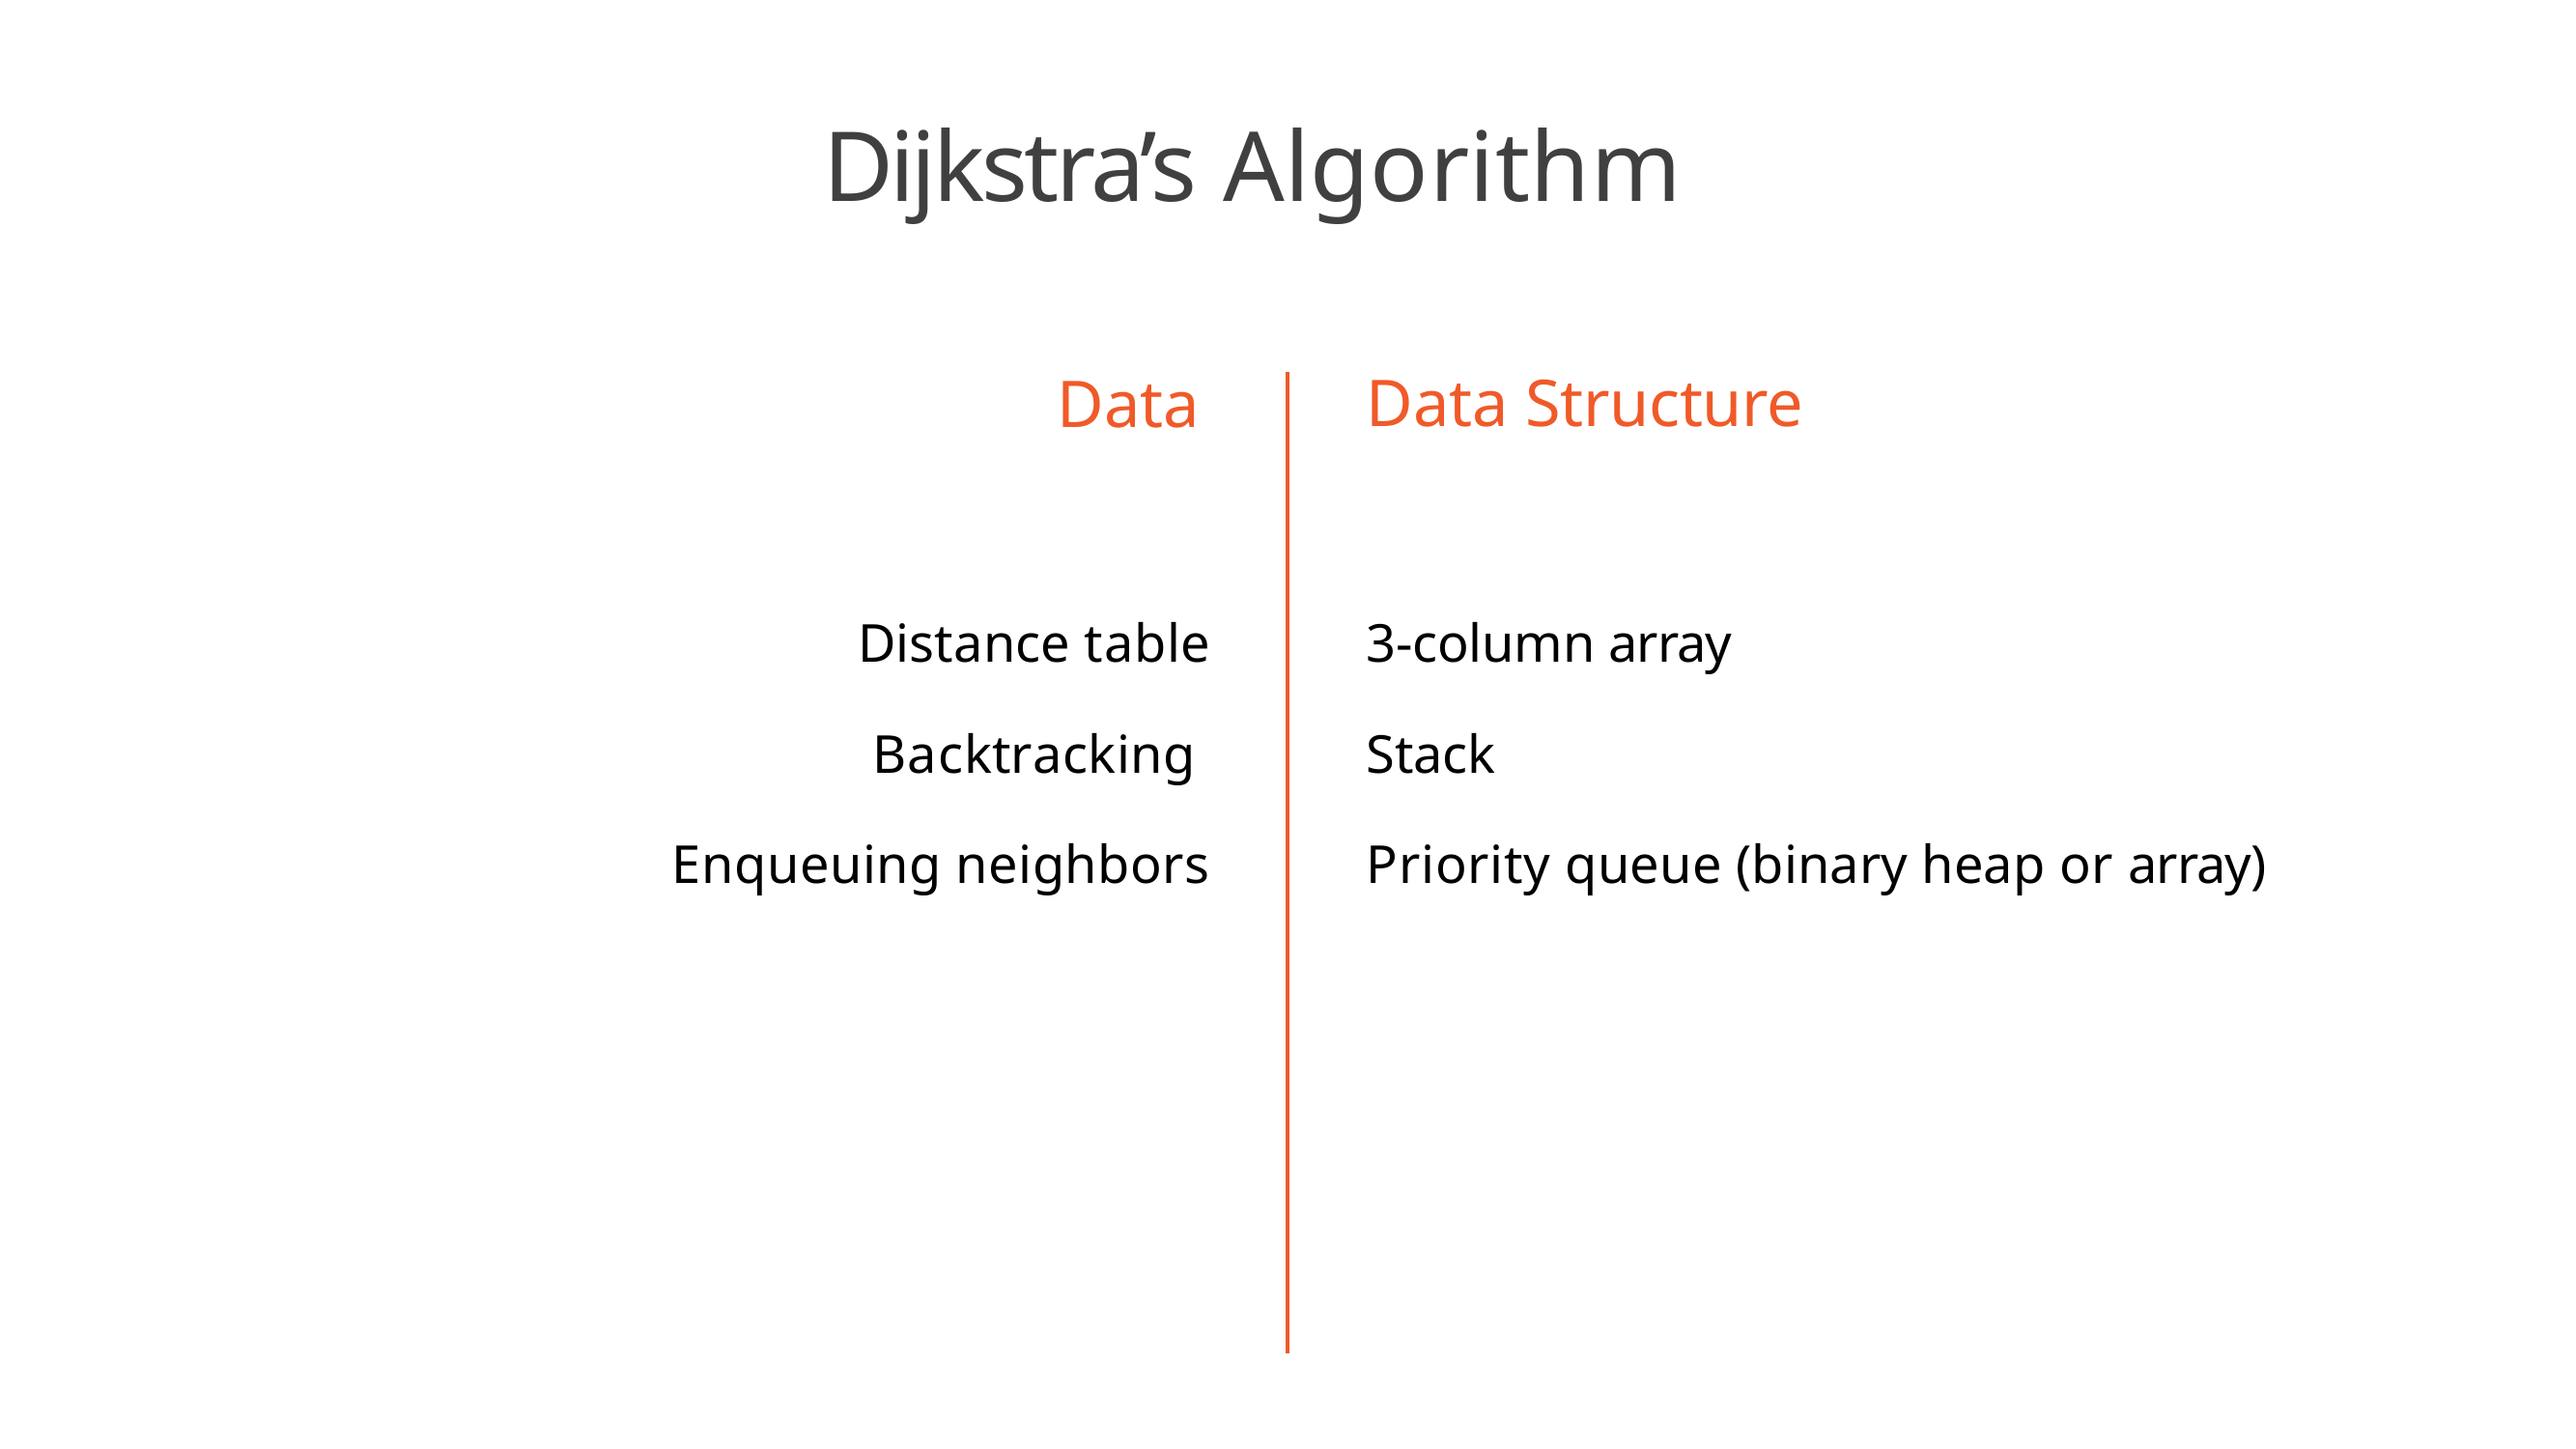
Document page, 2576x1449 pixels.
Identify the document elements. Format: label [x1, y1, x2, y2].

text_box [1364, 359, 1841, 440]
text_box [1364, 608, 2336, 895]
title [820, 102, 1755, 347]
text_box [646, 608, 1212, 895]
text_box [1055, 360, 1212, 440]
